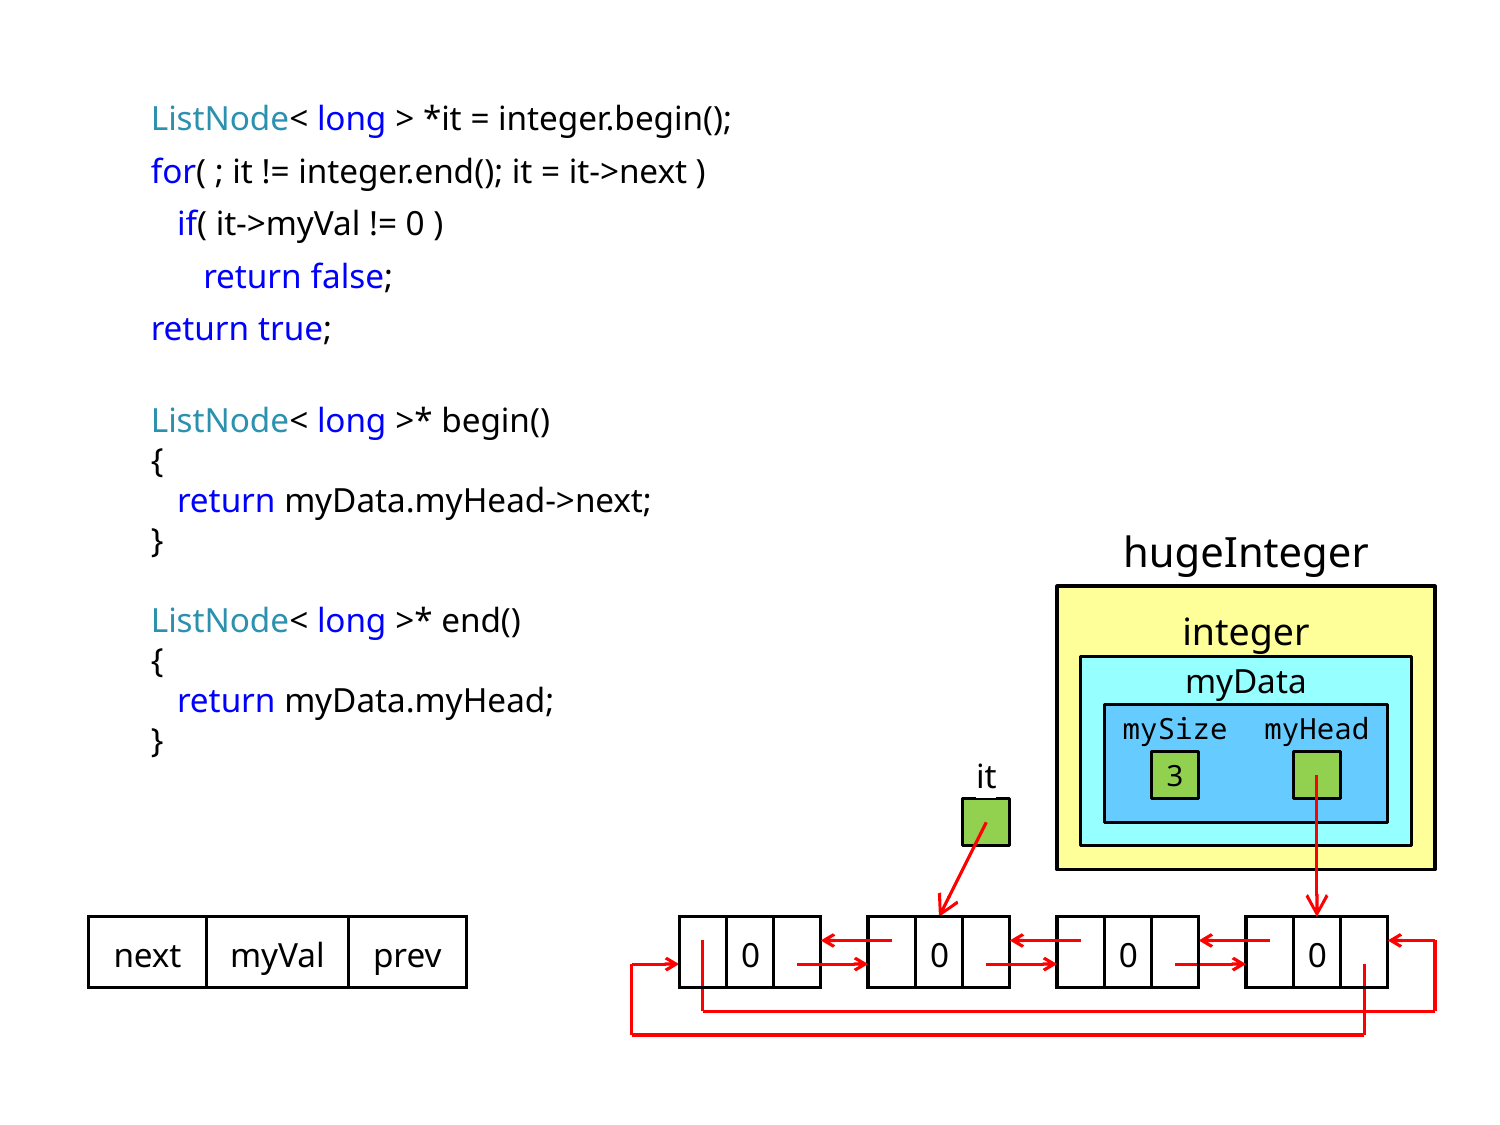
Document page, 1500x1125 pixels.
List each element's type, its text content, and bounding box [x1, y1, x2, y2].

text_box 0 [1104, 916, 1151, 988]
text_box hugeInteger [1080, 515, 1412, 587]
text_box [679, 916, 726, 988]
text_box integer [1151, 587, 1341, 656]
text_box [1151, 916, 1199, 988]
text_box mySize [1104, 704, 1247, 752]
text_box [1321, 656, 1412, 846]
text_box next [88, 916, 206, 988]
text_box it [938, 751, 1034, 799]
text_box [962, 916, 1010, 988]
list ListNode< long > *it = integer.begin(); for( ; it != integer.end(); it = it->next ) if( it->myVal != 0 ) return false; return true; ListNode< long >* begin() { return myData.myHead->next; } ListNode< long >* end() { return myData.myHead; } [135, 90, 1034, 752]
text_box [1057, 586, 1312, 870]
text_box [1321, 586, 1435, 870]
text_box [938, 822, 987, 917]
text_box prev [348, 916, 467, 988]
text_box [1340, 916, 1388, 988]
text_box myData [1151, 656, 1341, 705]
text_box [1080, 656, 1312, 846]
text_box [773, 916, 821, 988]
text_box 3 [1149, 752, 1201, 801]
text_box 0 [726, 916, 773, 988]
text_box [960, 799, 1012, 848]
text_box myVal [206, 916, 348, 988]
text_box [1246, 916, 1293, 988]
text_box 0 [915, 916, 962, 988]
text_box [1291, 749, 1343, 801]
text_box [868, 916, 915, 988]
text_box 0 [1293, 916, 1340, 988]
text_box myHead [1247, 704, 1388, 752]
text_box [1104, 752, 1312, 823]
text_box [1321, 752, 1388, 823]
text_box [1057, 916, 1104, 988]
